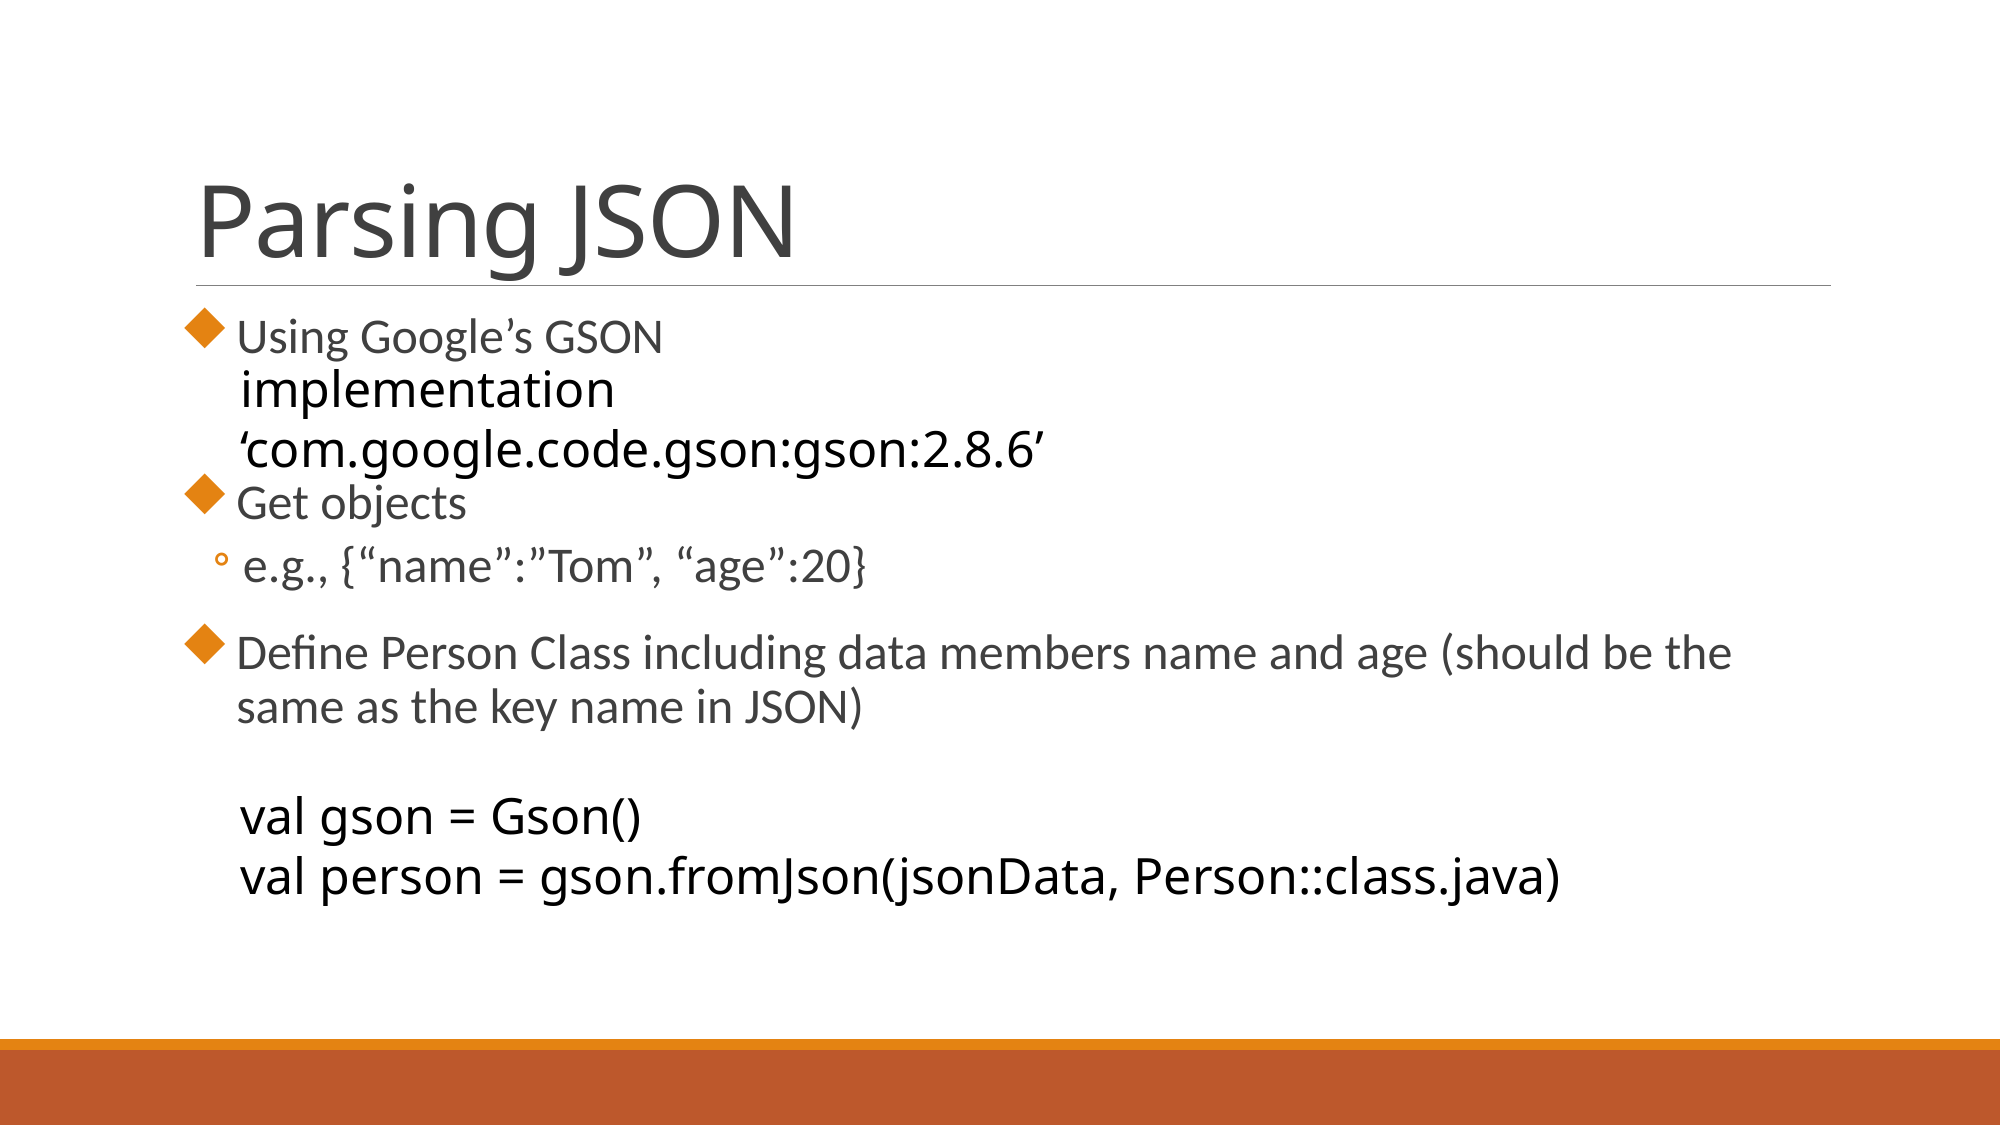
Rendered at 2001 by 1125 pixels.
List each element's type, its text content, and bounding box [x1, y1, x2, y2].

text_box implementation ‘com.google.code.gson:gson:2.8.6’ [240, 312, 1418, 478]
list Using Google’s GSON Get objects e.g., {“name”:”Tom”, “age”:20} Define Person Class including data members name and age (should be the same as the key name in JSON) [180, 302, 1830, 963]
text_box val gson = Gson() val person = gson.fromJson(jsonData, Person::class.java) [240, 740, 1652, 905]
title Parsing JSON [180, 47, 1830, 285]
